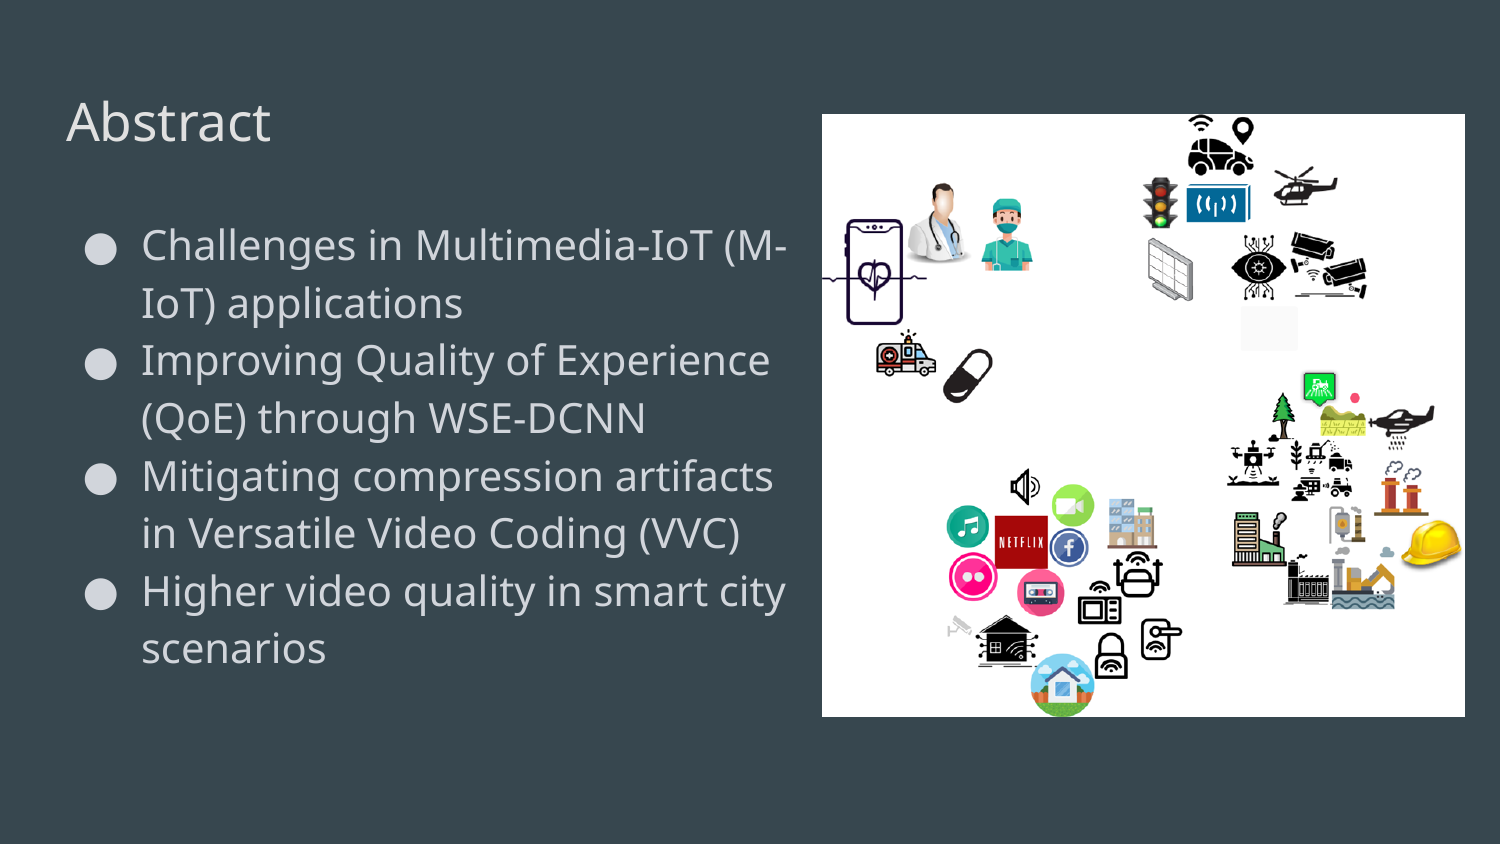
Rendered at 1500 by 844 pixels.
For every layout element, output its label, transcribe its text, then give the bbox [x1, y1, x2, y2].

picture [822, 114, 1465, 718]
title Abstract [51, 72, 1449, 167]
list Challenges in Multimedia-IoT (M-IoT) applications Improving Quality of Experience (QoE) through WSE-DCNN Mitigating compression artifacts in Versatile Video Coding (VVC) Higher video quality in smart city scenarios [51, 196, 809, 750]
